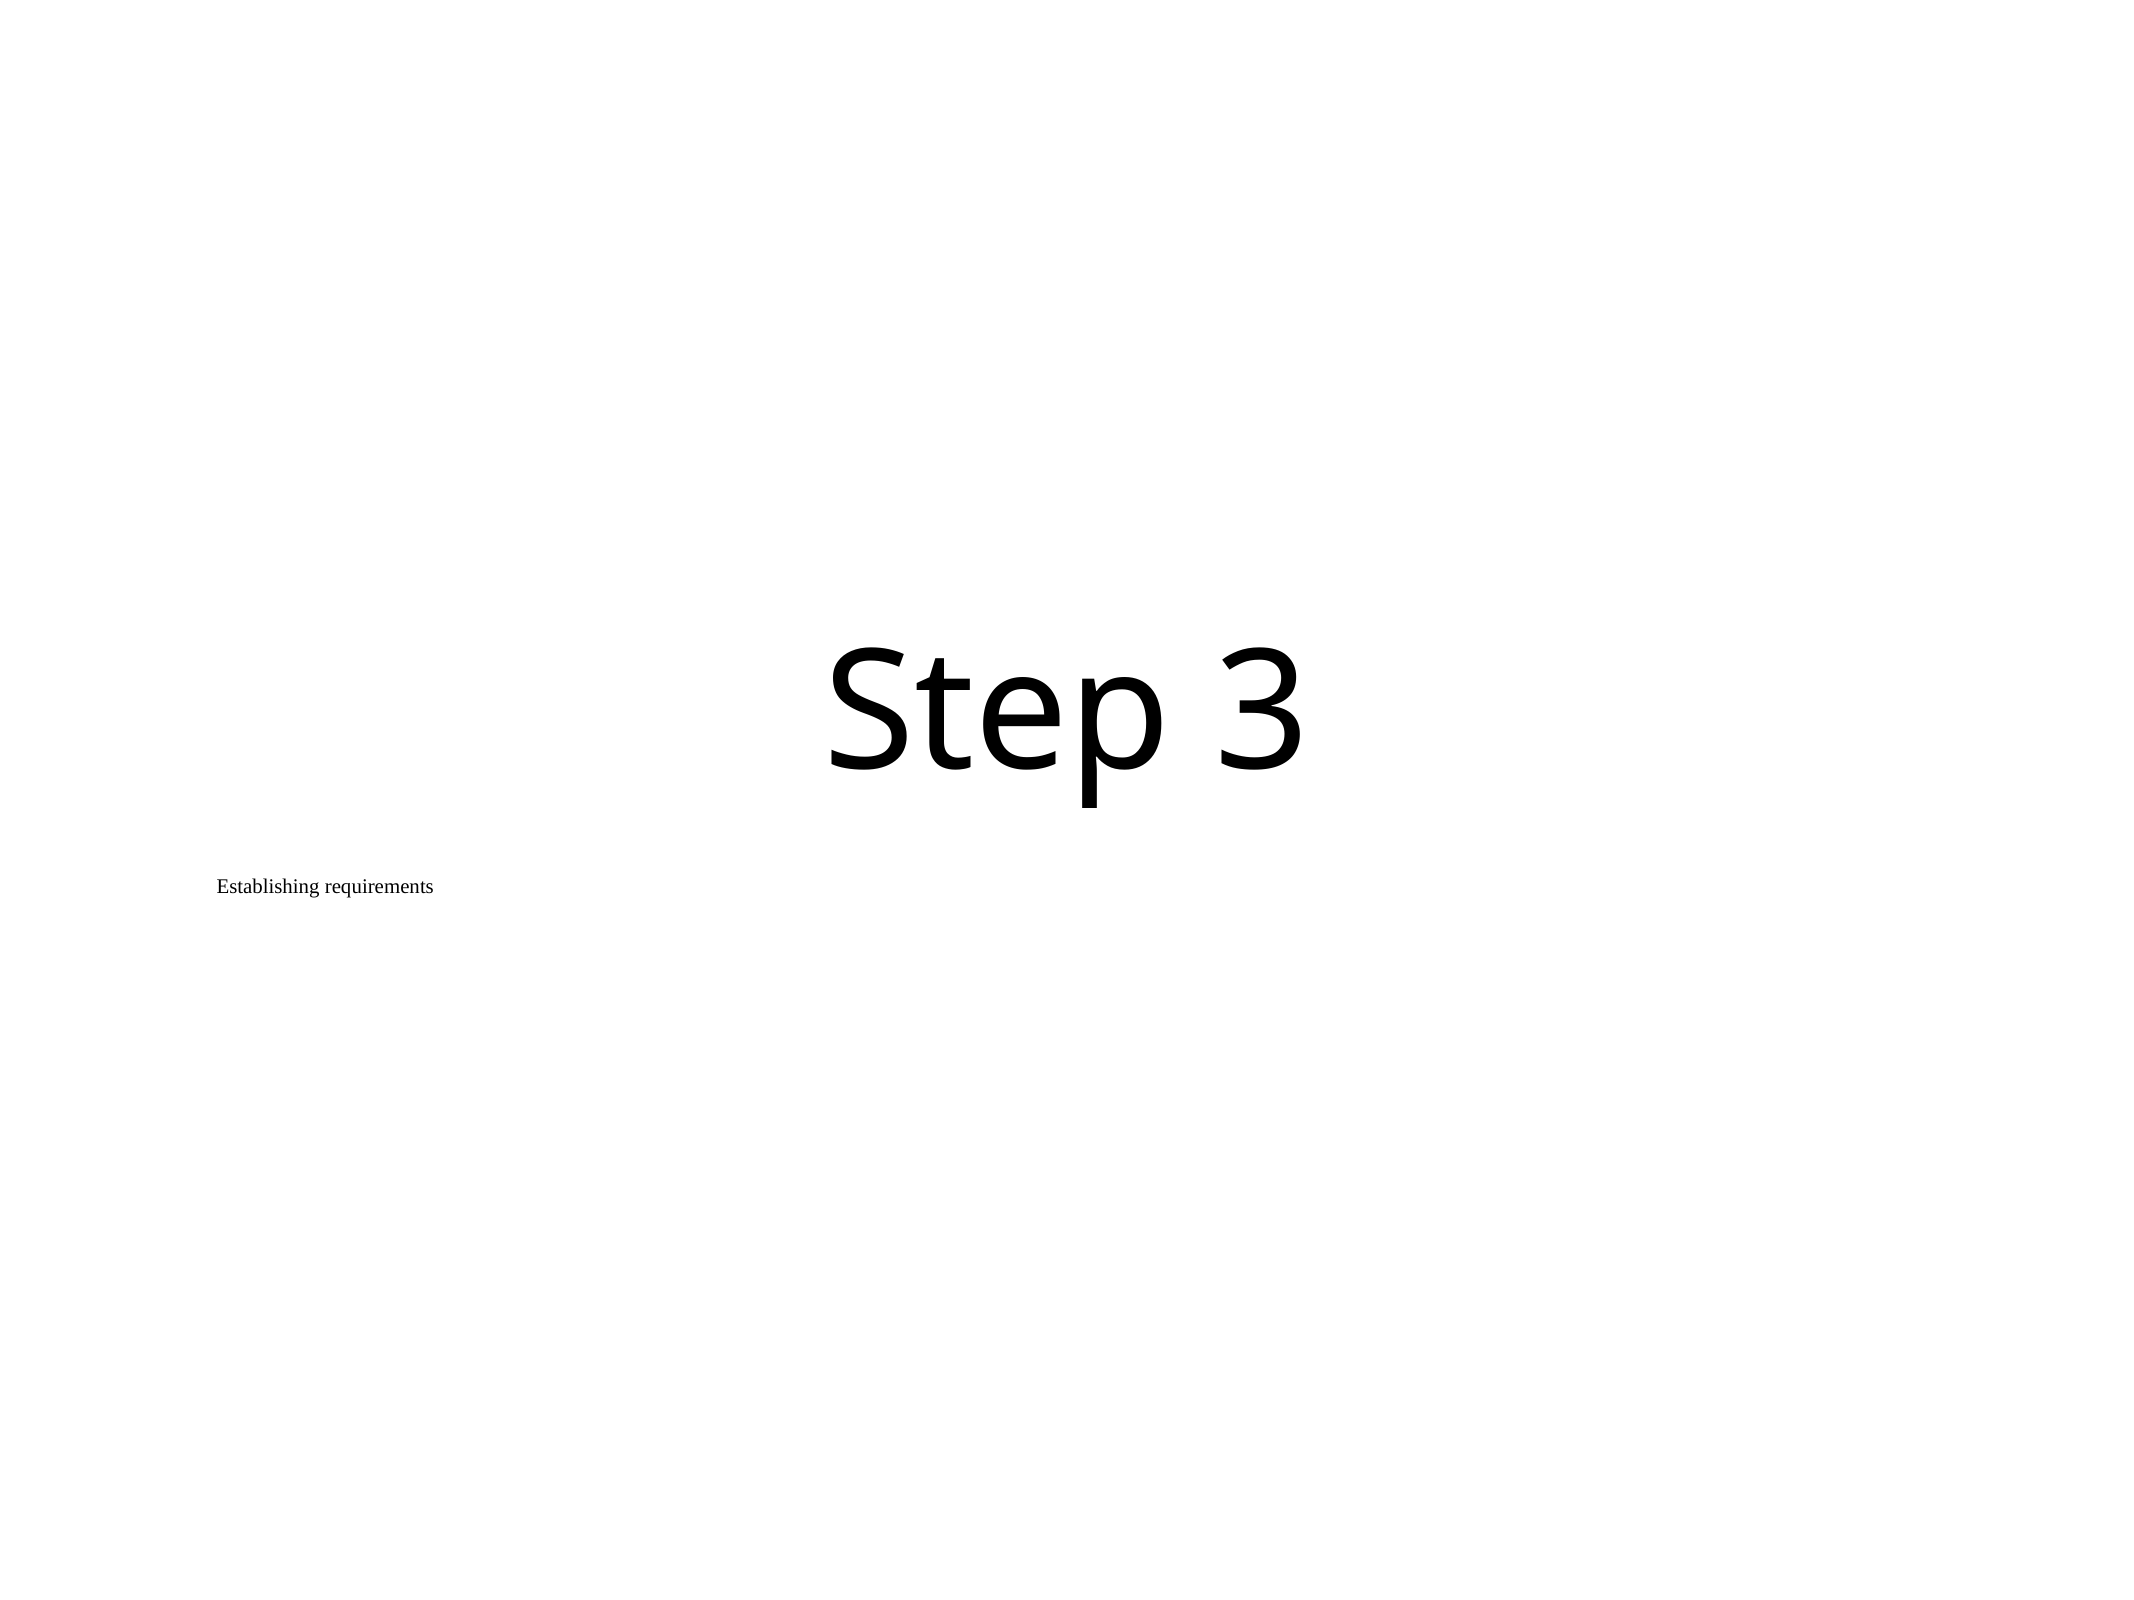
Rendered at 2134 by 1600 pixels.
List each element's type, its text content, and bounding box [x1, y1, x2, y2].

title Step 3 [207, 268, 1926, 811]
subtitle Establishing requirements [207, 826, 1926, 1013]
